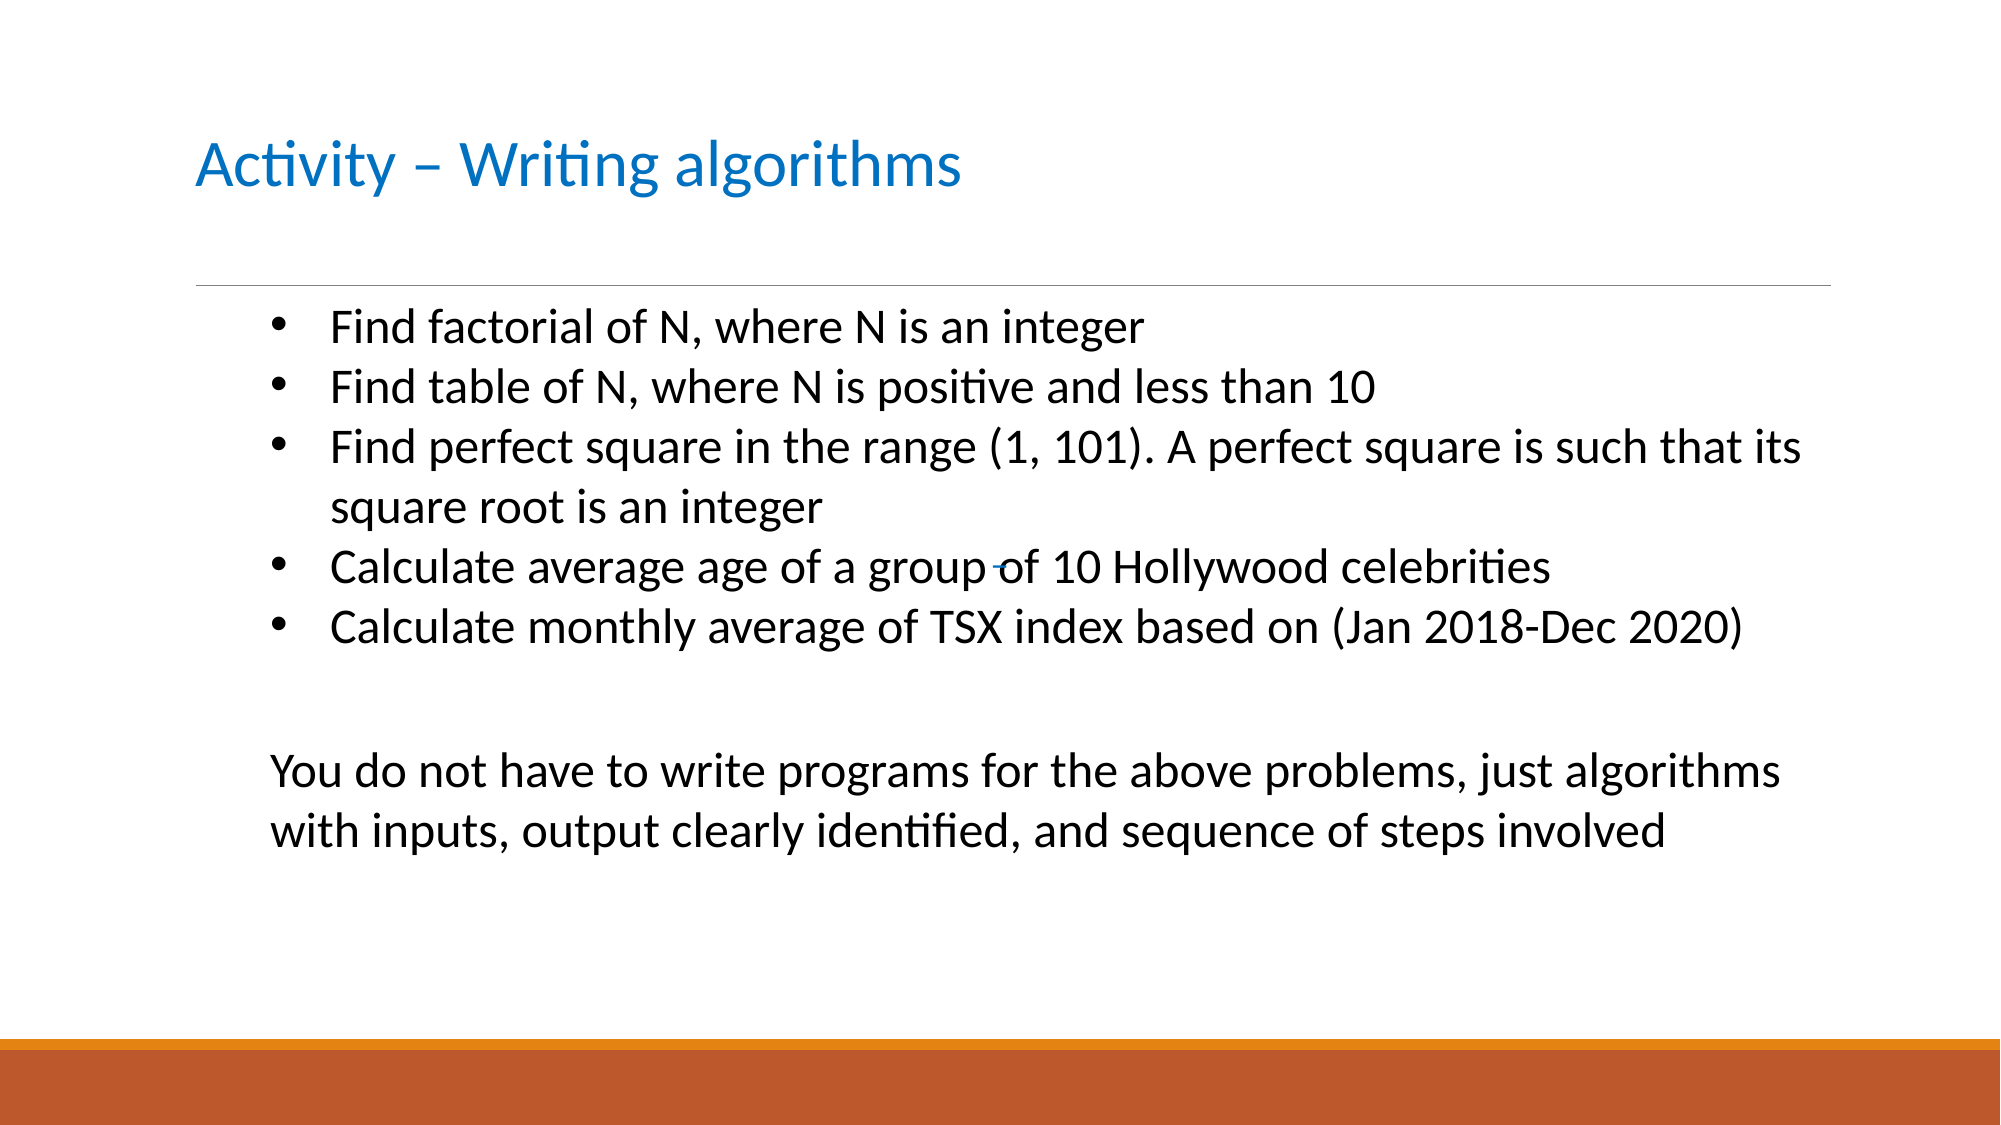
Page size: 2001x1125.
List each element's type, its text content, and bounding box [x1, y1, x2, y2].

list Find factorial of N, where N is an integer Find table of N, where N is positive and less than 10 Find perfect square in the range (1, 101). A perfect square is such that its square root is an integer Calculate average age of a group of 10 Hollywood celebrities Calculate monthly average of TSX index based on (Jan 2018-Dec 2020) You do not have to write programs for the above problems, just algorithms with inputs, output clearly identified, and sequence of steps involved [180, 286, 1830, 1032]
title Activity – Writing algorithms [180, 47, 1830, 285]
text_box – [975, 532, 1025, 592]
